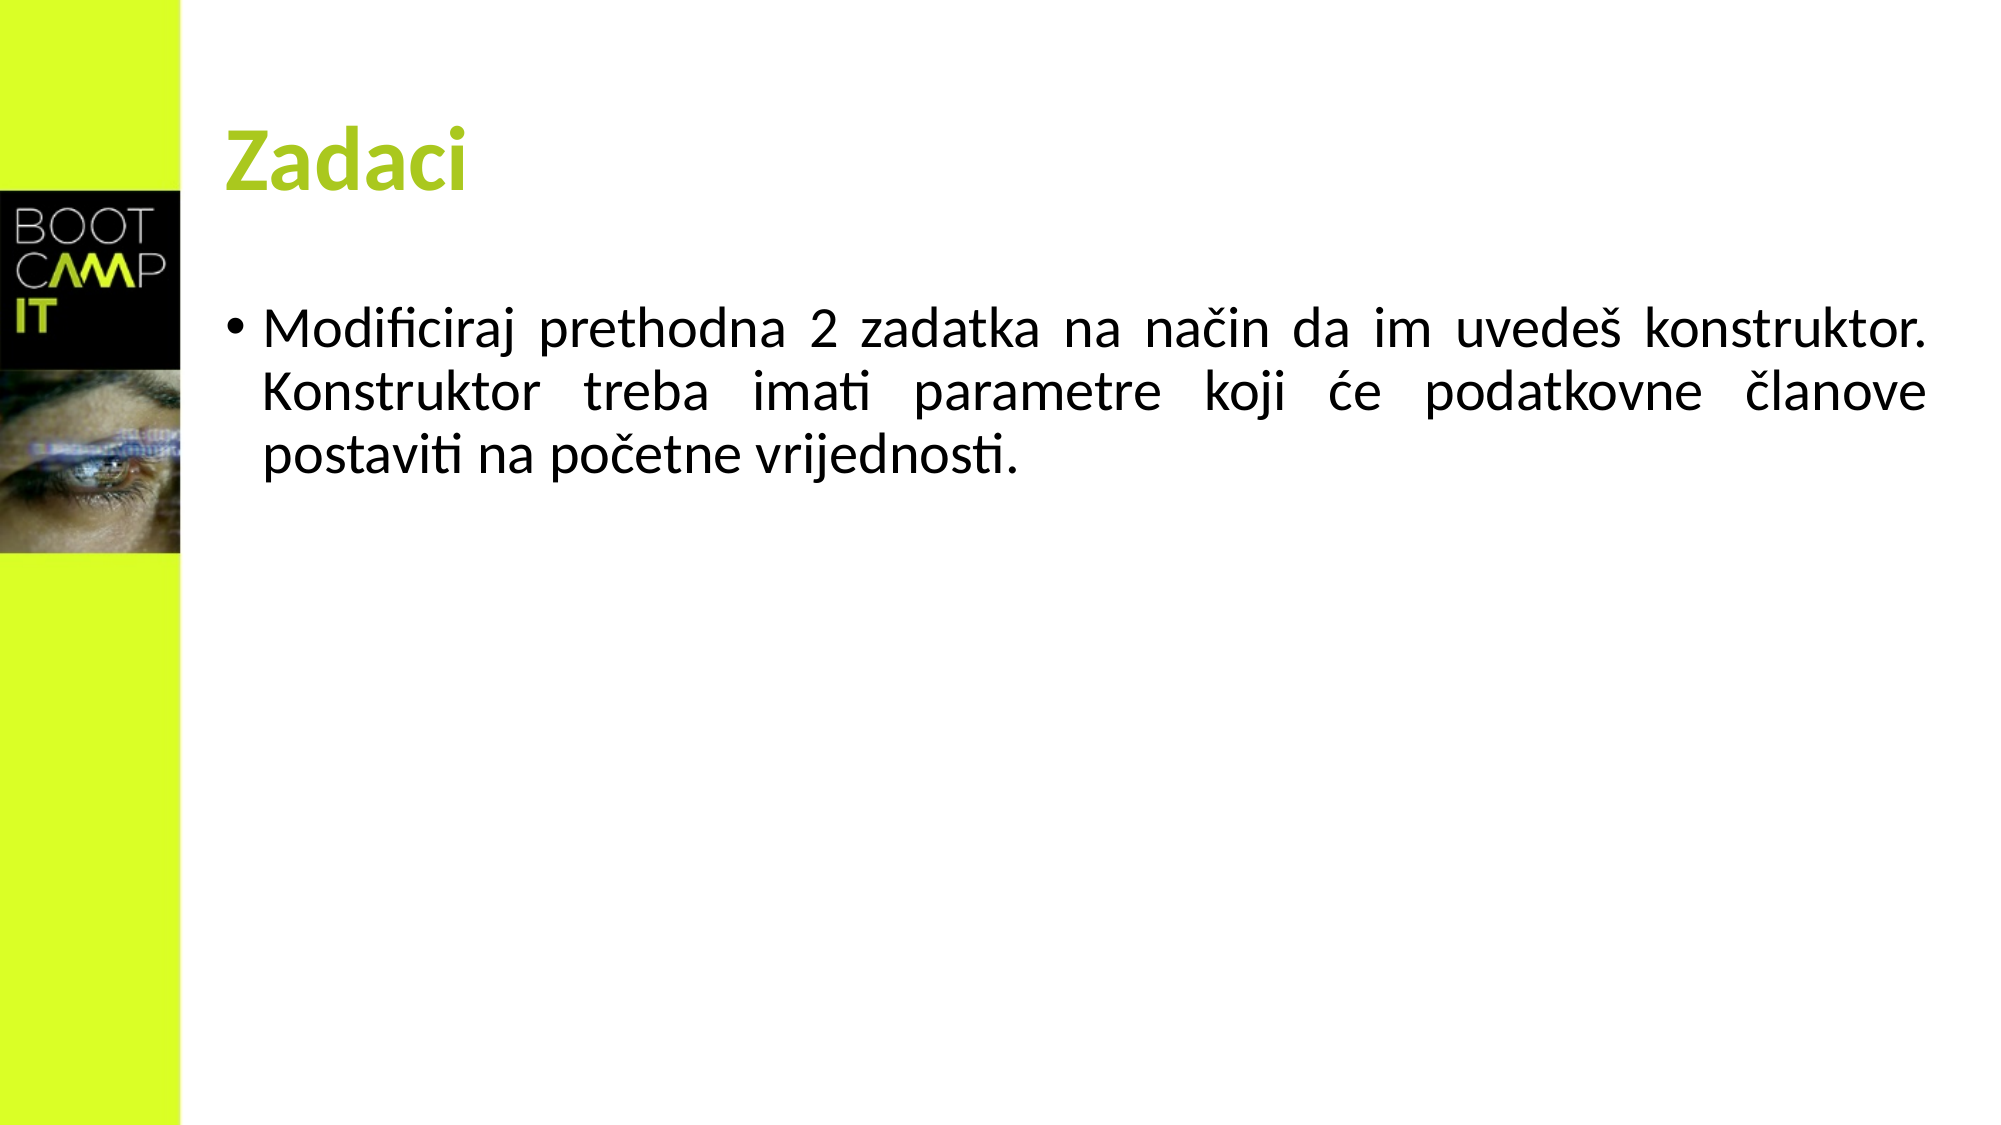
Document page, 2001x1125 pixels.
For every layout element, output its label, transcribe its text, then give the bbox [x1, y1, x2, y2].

title Zadaci [210, 59, 1944, 263]
picture [0, 0, 2000, 1125]
list Modificiraj prethodna 2 zadatka na način da im uvedeš konstruktor. Konstruktor treba imati parametre koji će podatkovne članove postaviti na početne vrijednosti. [210, 289, 1944, 1065]
